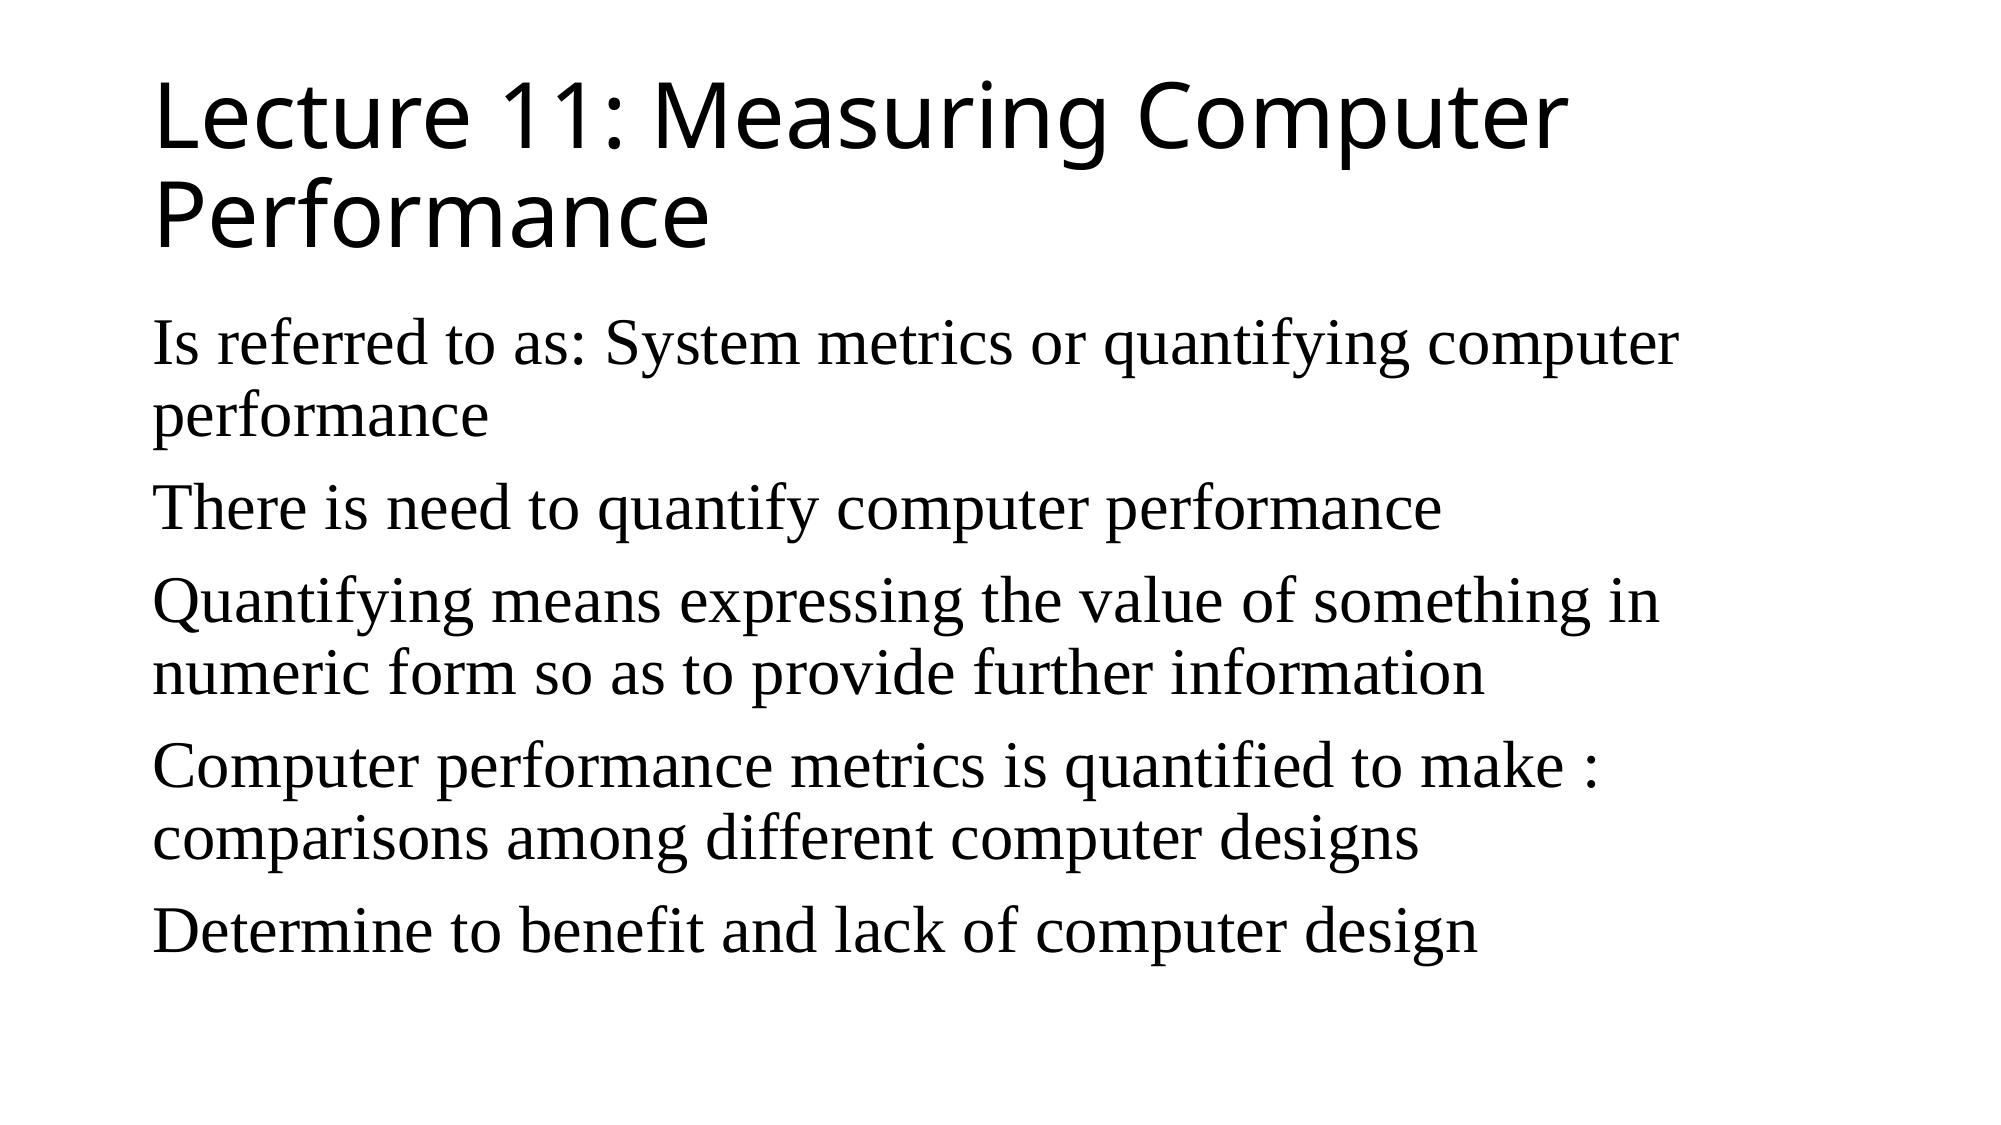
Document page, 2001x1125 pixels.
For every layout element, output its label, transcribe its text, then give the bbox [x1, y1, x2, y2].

title Lecture 11: Measuring Computer Performance [137, 59, 1863, 278]
list Is referred to as: System metrics or quantifying computer performance There is need to quantify computer performance Quantifying means expressing the value of something in numeric form so as to provide further information Computer performance metrics is quantified to make : comparisons among different computer designs Determine to benefit and lack of computer design [137, 299, 1863, 1014]
